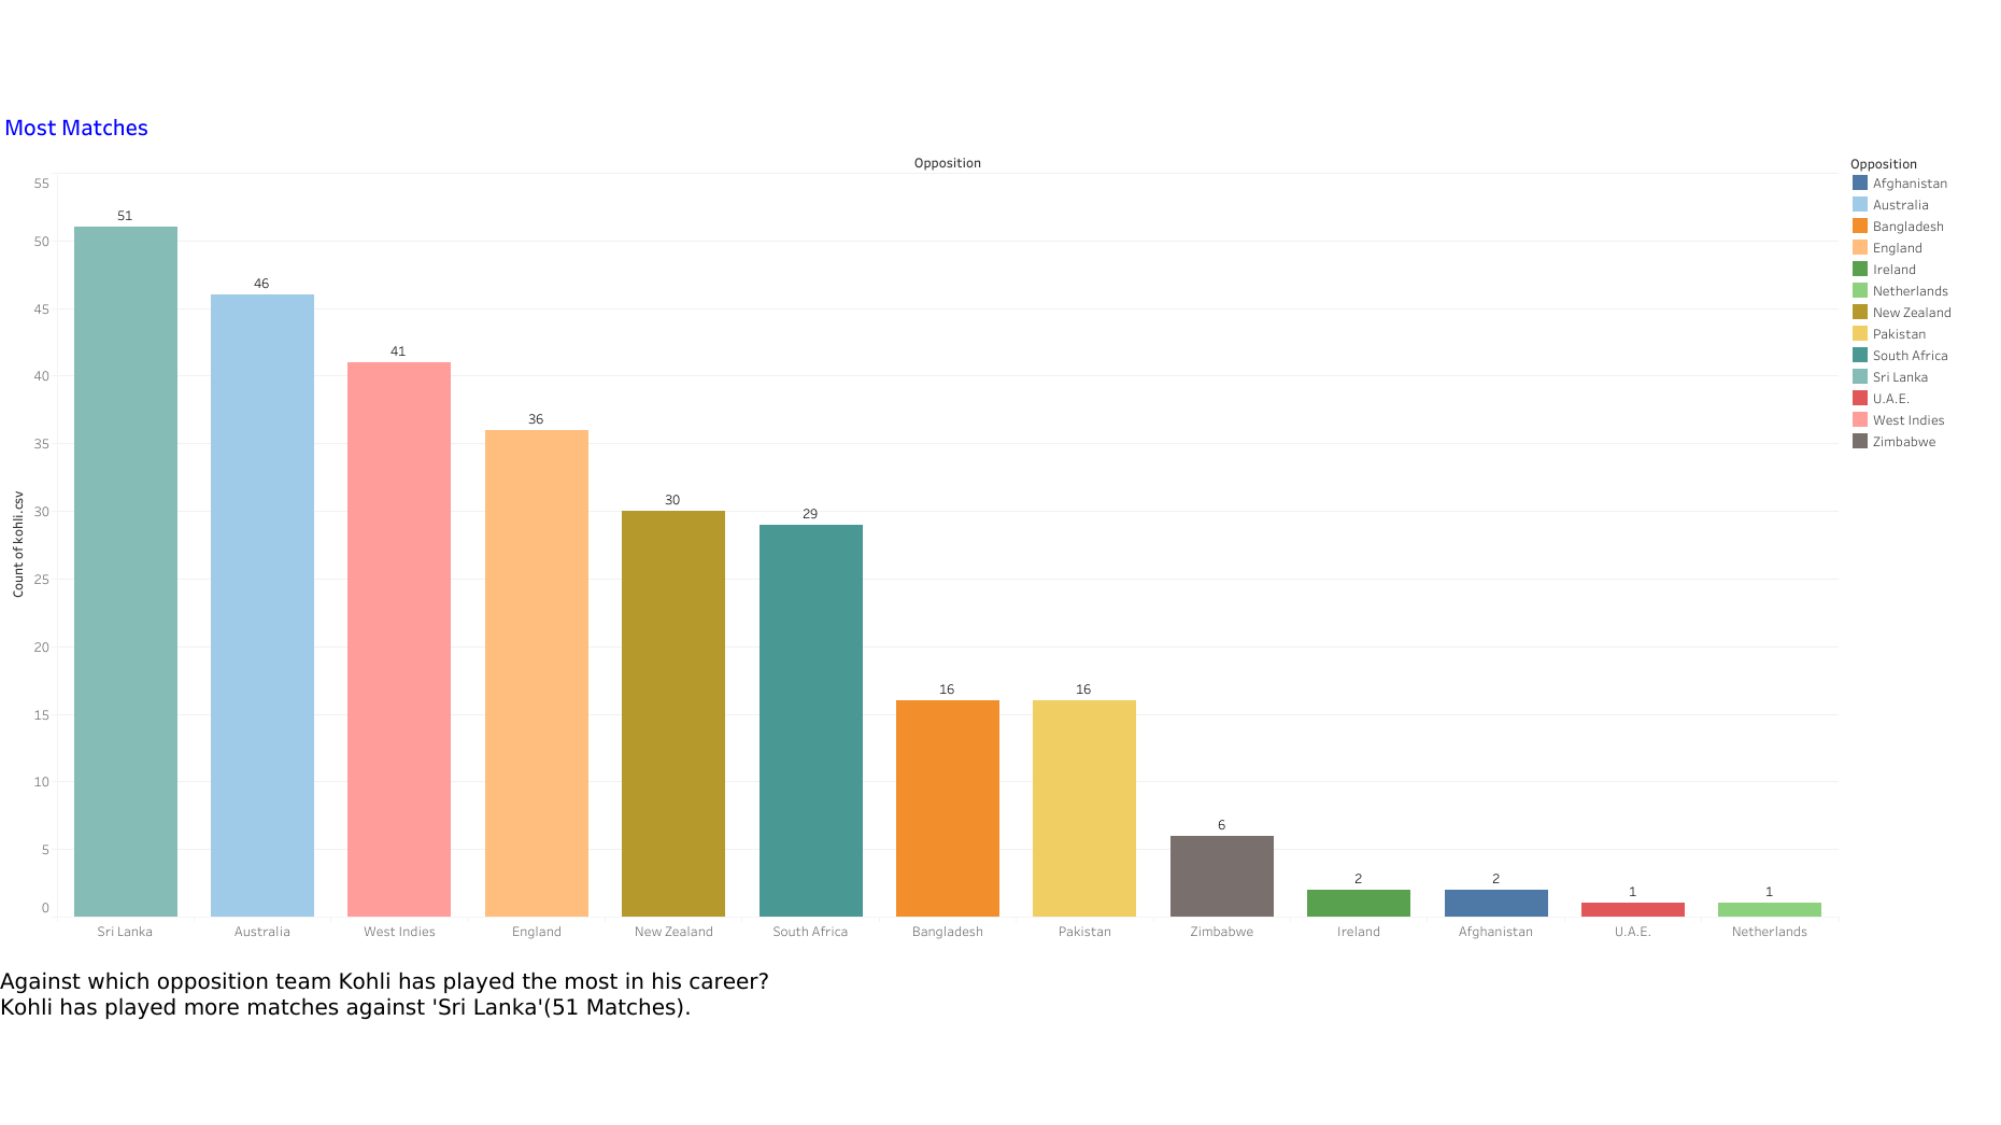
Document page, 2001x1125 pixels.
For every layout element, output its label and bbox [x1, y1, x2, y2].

picture [0, 105, 2000, 1020]
